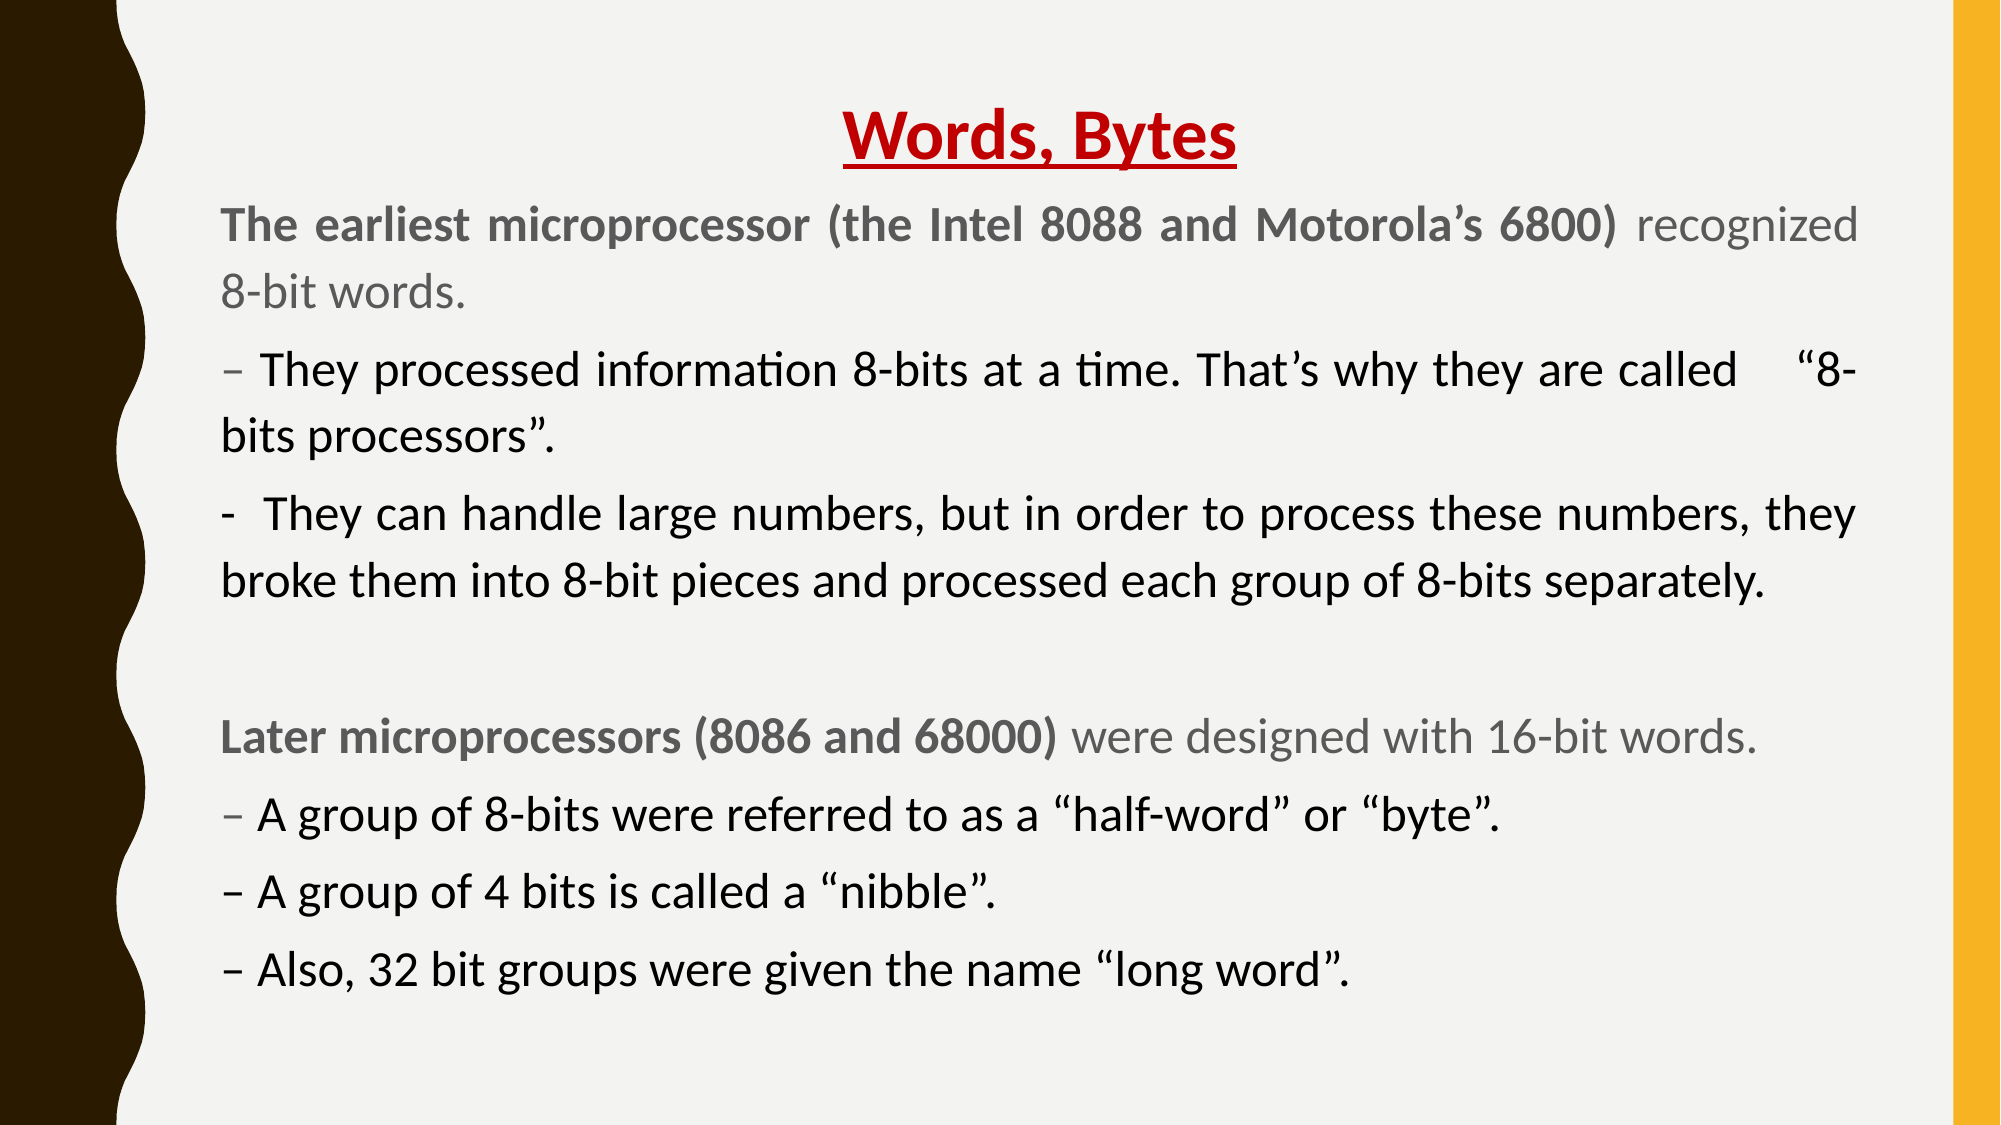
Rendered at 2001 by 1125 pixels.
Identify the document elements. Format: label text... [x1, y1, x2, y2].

list Words, Bytes The earliest microprocessor (the Intel 8088 and Motorola’s 6800) recognized 8-bit words. – They processed information 8-bits at a time. That’s why they are called “8- bits processors”. - They can handle large numbers, but in order to process these numbers, they broke them into 8-bit pieces and processed each group of 8-bits separately. Later microprocessors (8086 and 68000) were designed with 16-bit words. – A group of 8-bits were referred to as a “half-word” or “byte”. – A group of 4 bits is called a “nibble”. – Also, 32 bit groups were given the name “long word”. [205, 70, 1875, 1027]
